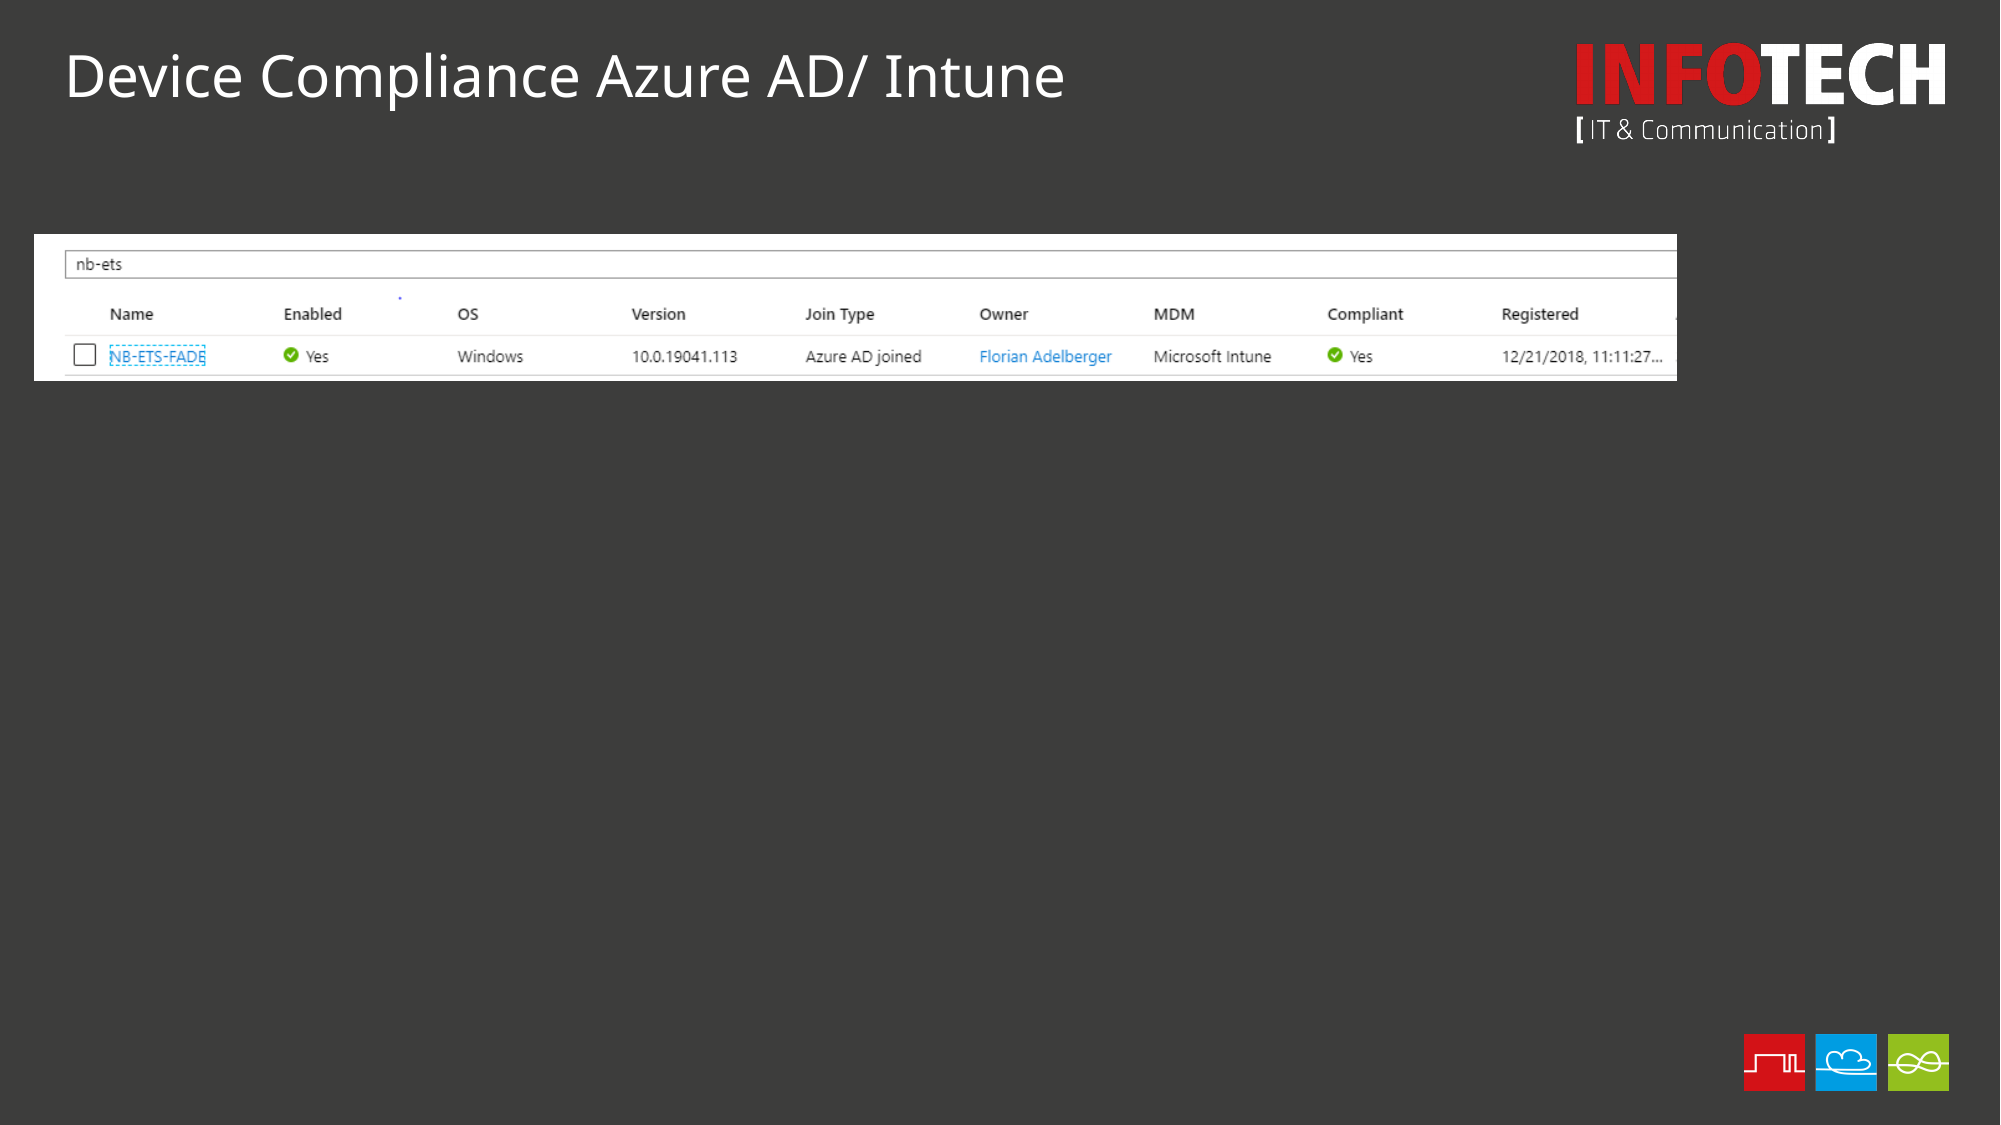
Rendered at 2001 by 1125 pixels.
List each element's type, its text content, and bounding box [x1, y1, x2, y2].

picture [1843, 1034, 1949, 1091]
picture [1744, 1034, 1864, 1091]
picture [33, 233, 1678, 382]
picture [1573, 39, 1949, 149]
list Device Compliance Azure AD/ Intune [49, 39, 1389, 199]
